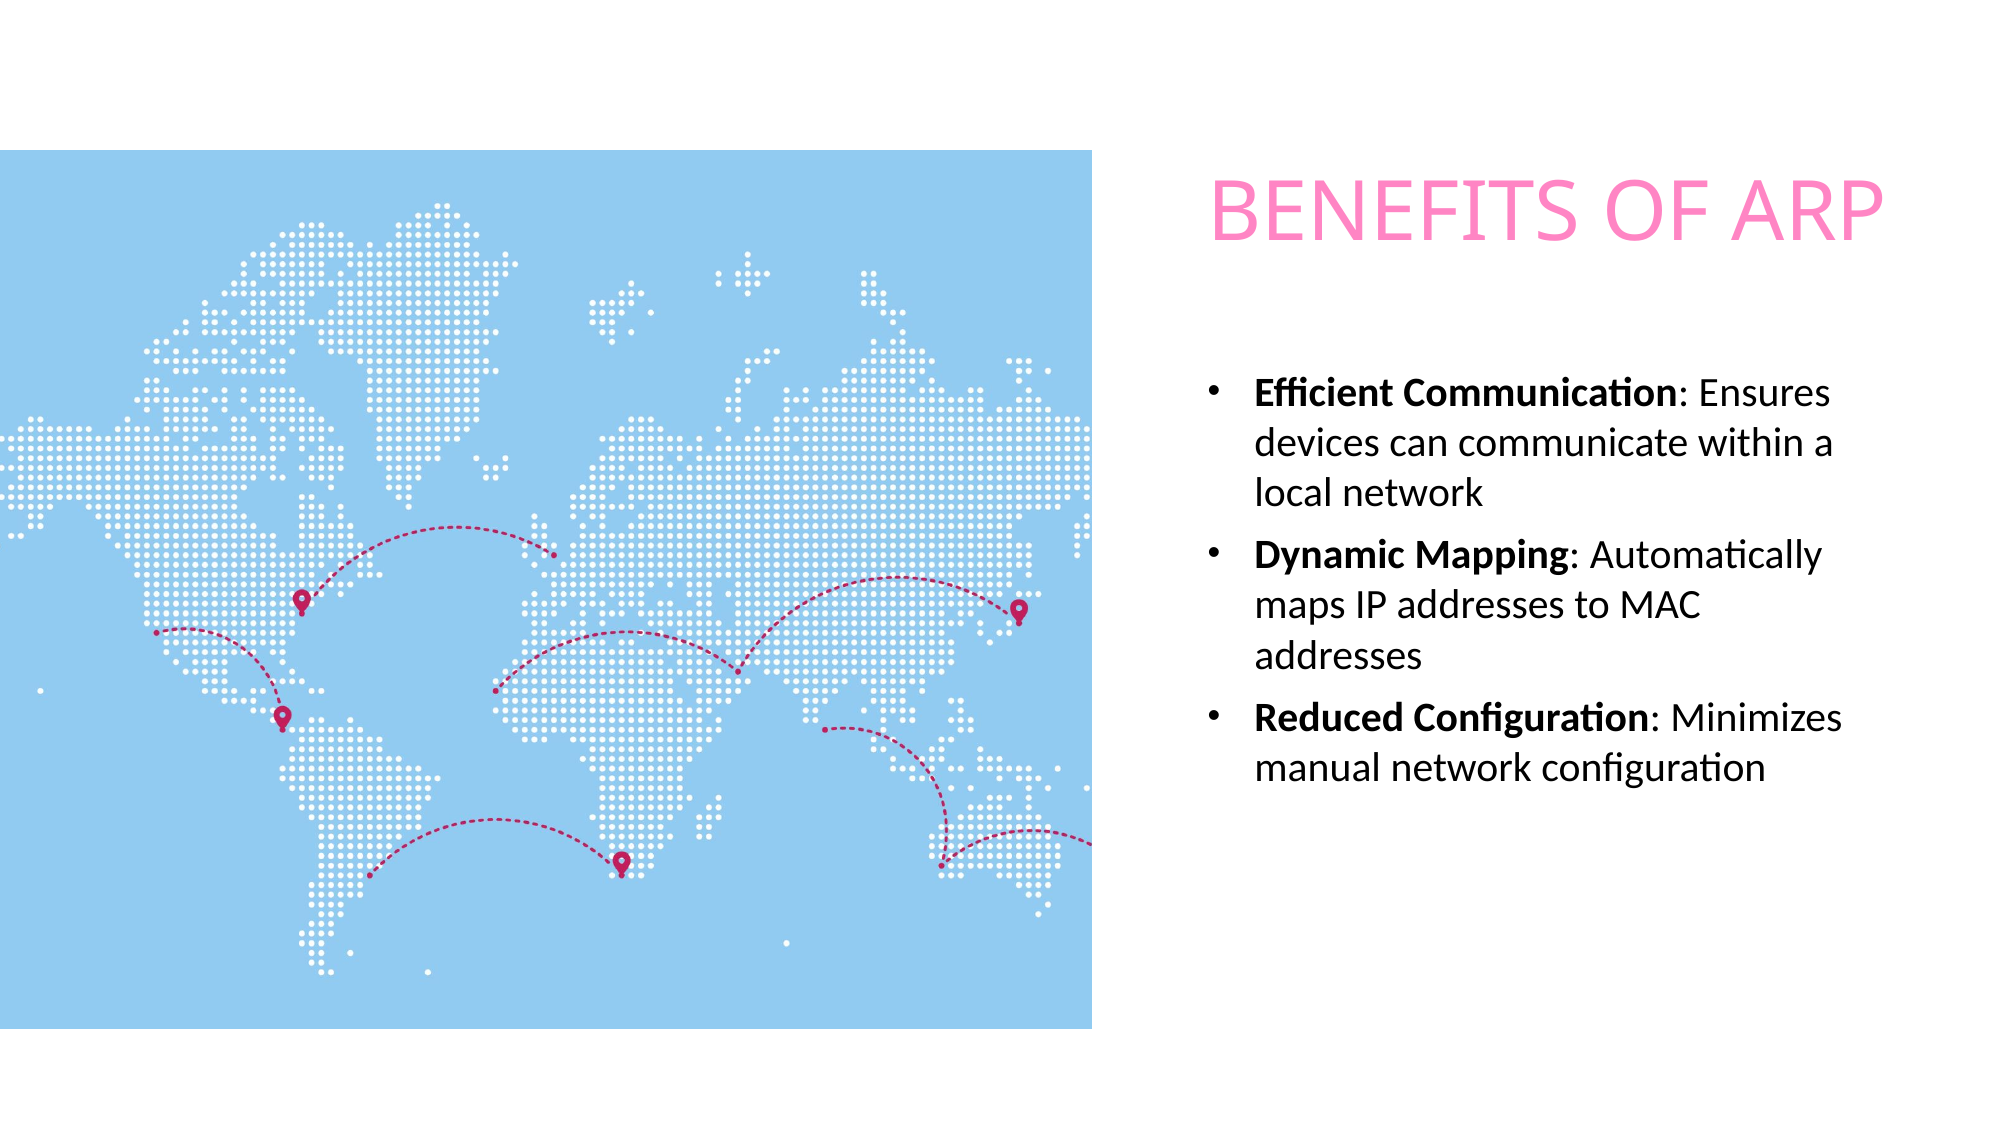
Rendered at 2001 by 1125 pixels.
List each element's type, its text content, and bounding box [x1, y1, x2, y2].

text_box BENEFITS OF ARP [1192, 149, 1989, 330]
text_box Efficient Communication: Ensures devices can communicate within a local network Dynamic Mapping: Automatically maps IP addresses to MAC addresses Reduced Configuration: Minimizes manual network configuration [1192, 356, 1892, 1034]
picture [0, 149, 1092, 1029]
